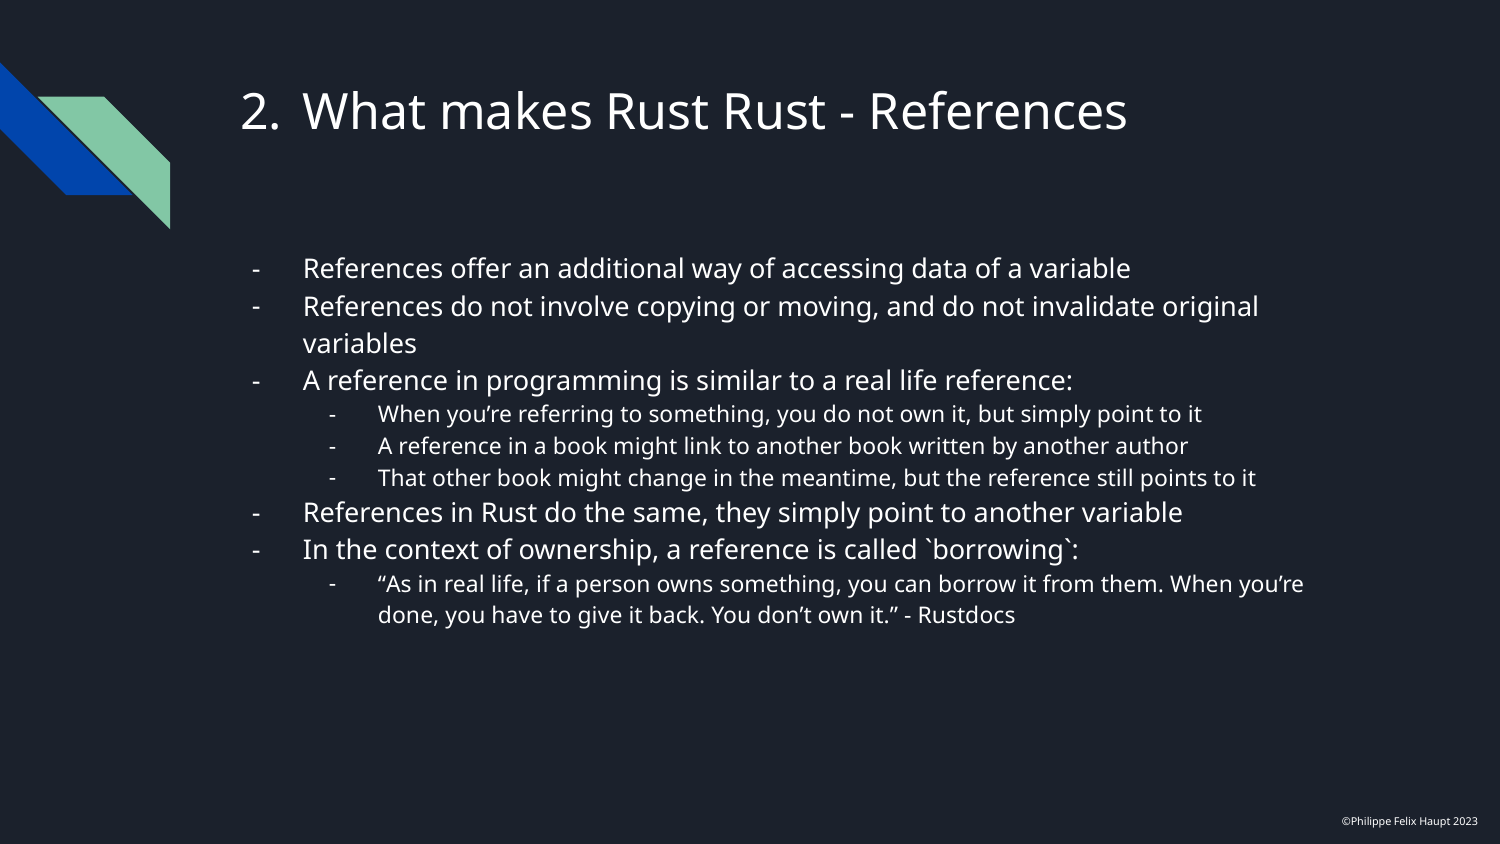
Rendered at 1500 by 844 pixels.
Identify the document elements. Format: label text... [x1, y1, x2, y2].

subtitle ©Philippe Felix Haupt 2023 [1326, 801, 1500, 844]
list References offer an additional way of accessing data of a variable References do not involve copying or moving, and do not invalidate original variables A reference in programming is similar to a real life reference: When you’re referring to something, you do not own it, but simply point to it A reference in a book might link to another book written by another author That other book might change in the meantime, but the reference still points to it References in Rust do the same, they simply point to another variable In the context of ownership, a reference is called `borrowing`: “As in real life, if a person owns something, you can borrow it from them. When you’re done, you have to give it back. You don’t own it.” - Rustdocs [212, 232, 1368, 766]
title What makes Rust Rust - References [212, 64, 1368, 215]
